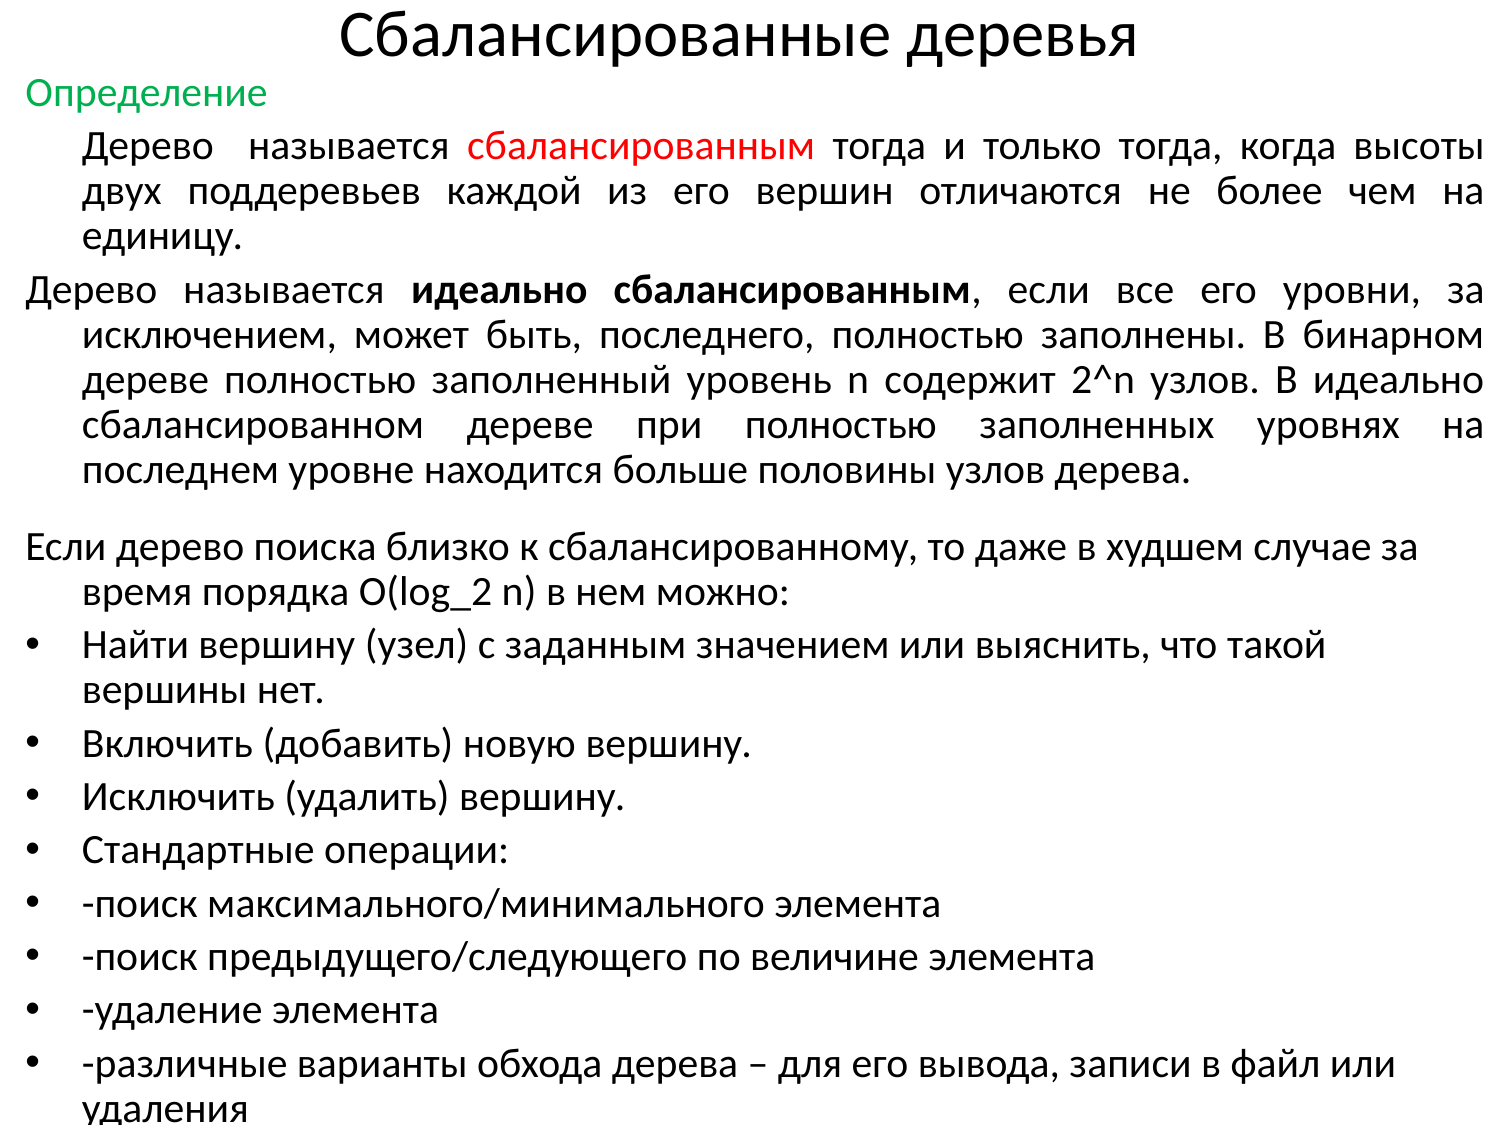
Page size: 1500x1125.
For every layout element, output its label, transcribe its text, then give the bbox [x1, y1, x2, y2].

title Сбалансированные деревья [64, 0, 1415, 59]
list Определение Дерево называется сбалансированным тогда и только тогда, когда высоты двух поддеревьев каждой из его вершин отличаются не более чем на единицу. Дерево называется идеально сбалансированным, если все его уровни, за исключением, может быть, последнего, полностью заполнены. В бинарном дереве полностью заполненный уровень n содержит 2^n узлов. В идеально сбалансированном дереве при полностью заполненных уровнях на последнем уровне находится больше половины узлов дерева. Если дерево поиска близко к сбалансированному, то даже в худшем случае за время порядка O(log_2 n) в нем можно: Найти вершину (узел) с заданным значением или выяснить, что такой вершины нет. Включить (добавить) новую вершину. Исключить (удалить) вершину. Стандартные операции: -поиск максимального/минимального элемента -поиск предыдущего/следующего по величине элемента -удаление элемента -различные варианты обхода дерева – для его вывода, записи в файл или удаления [10, 63, 1500, 1080]
